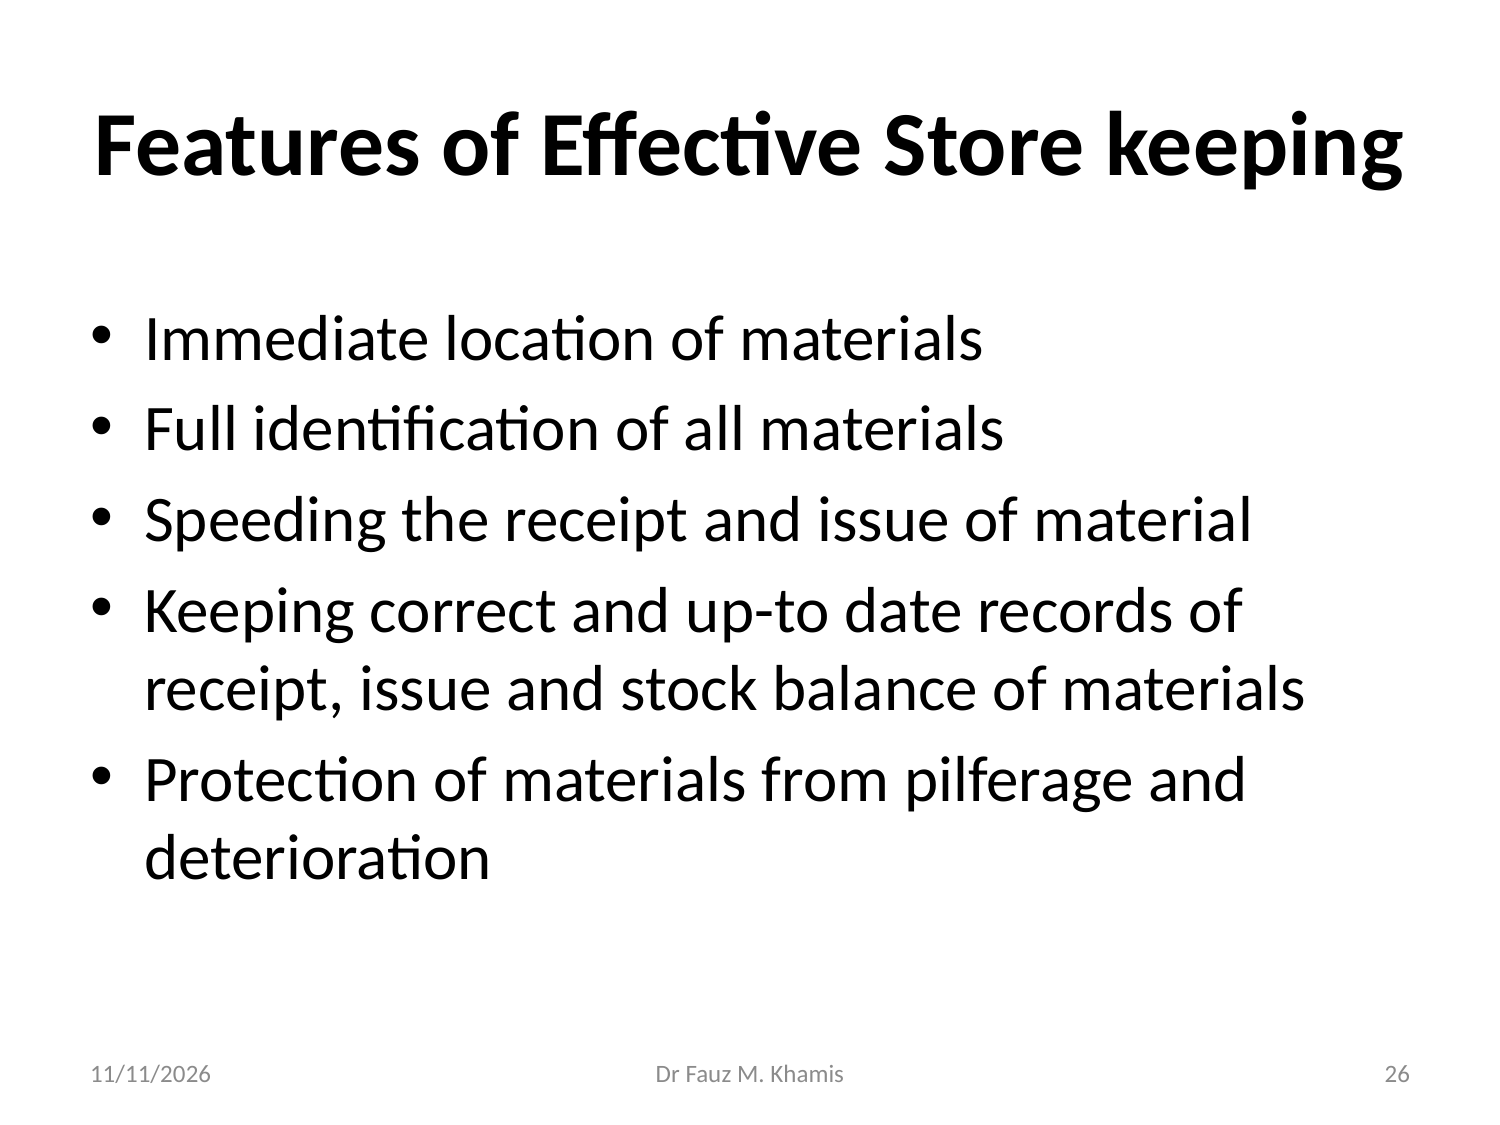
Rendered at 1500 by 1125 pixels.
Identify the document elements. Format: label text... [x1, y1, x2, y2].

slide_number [75, 1042, 425, 1103]
slide_number 26 [1074, 1042, 1425, 1103]
list Immediate location of materials Full identification of all materials Speeding the receipt and issue of material Keeping correct and up-to date records of receipt, issue and stock balance of materials Protection of materials from pilferage and deterioration [75, 287, 1425, 913]
title Features of Effective Store keeping [75, 45, 1425, 233]
footer Dr Fauz M. Khamis [512, 1042, 988, 1103]
